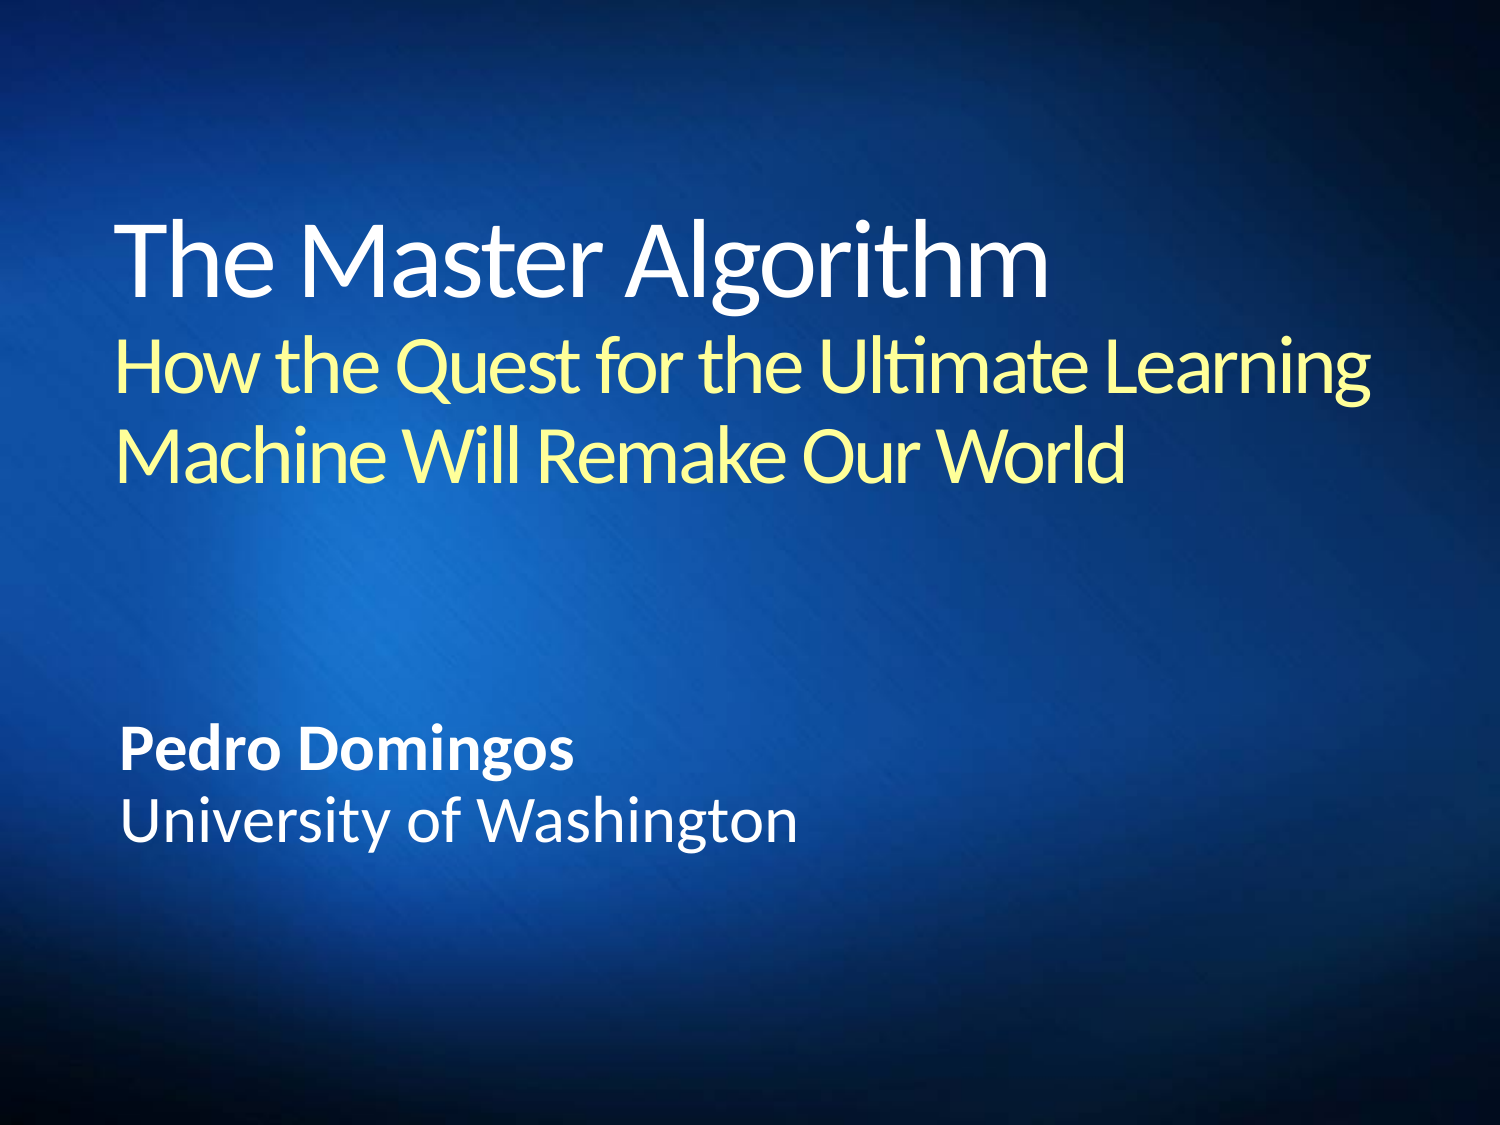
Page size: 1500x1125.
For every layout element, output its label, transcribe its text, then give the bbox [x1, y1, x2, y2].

subtitle Pedro Domingos University of Washington [119, 712, 1380, 925]
picture [0, 0, 1500, 1125]
title The Master Algorithm How the Quest for the Ultimate Learning Machine Will Remake Our World [113, 200, 1374, 450]
